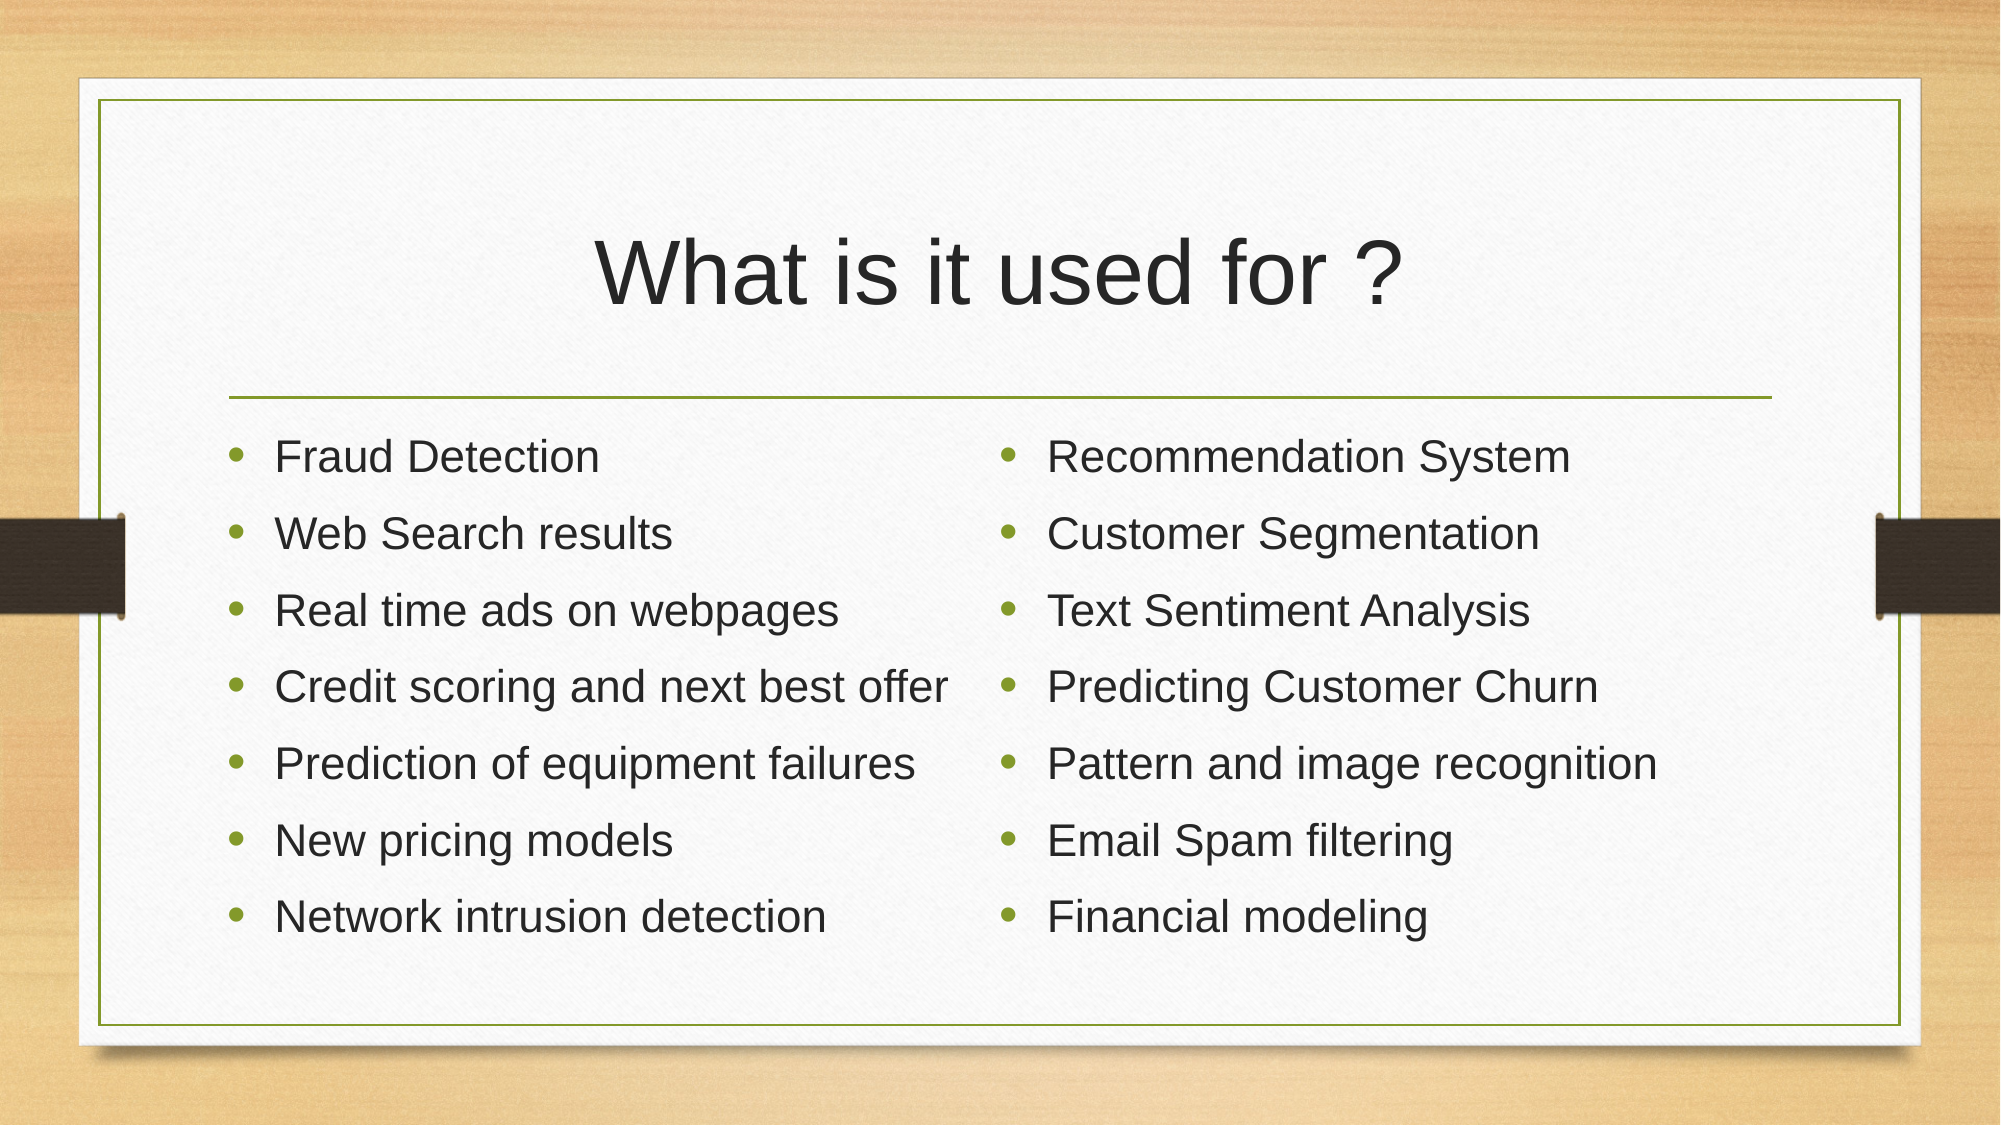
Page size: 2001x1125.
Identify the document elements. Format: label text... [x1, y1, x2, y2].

picture [0, 0, 2001, 1125]
list Fraud Detection Web Search results Real time ads on webpages Credit scoring and next best offer Prediction of equipment failures New pricing models Network intrusion detection Recommendation System Customer Segmentation Text Sentiment Analysis Predicting Customer Churn Pattern and image recognition Email Spam filtering Financial modeling [212, 419, 1788, 964]
title What is it used for ? [212, 161, 1788, 375]
